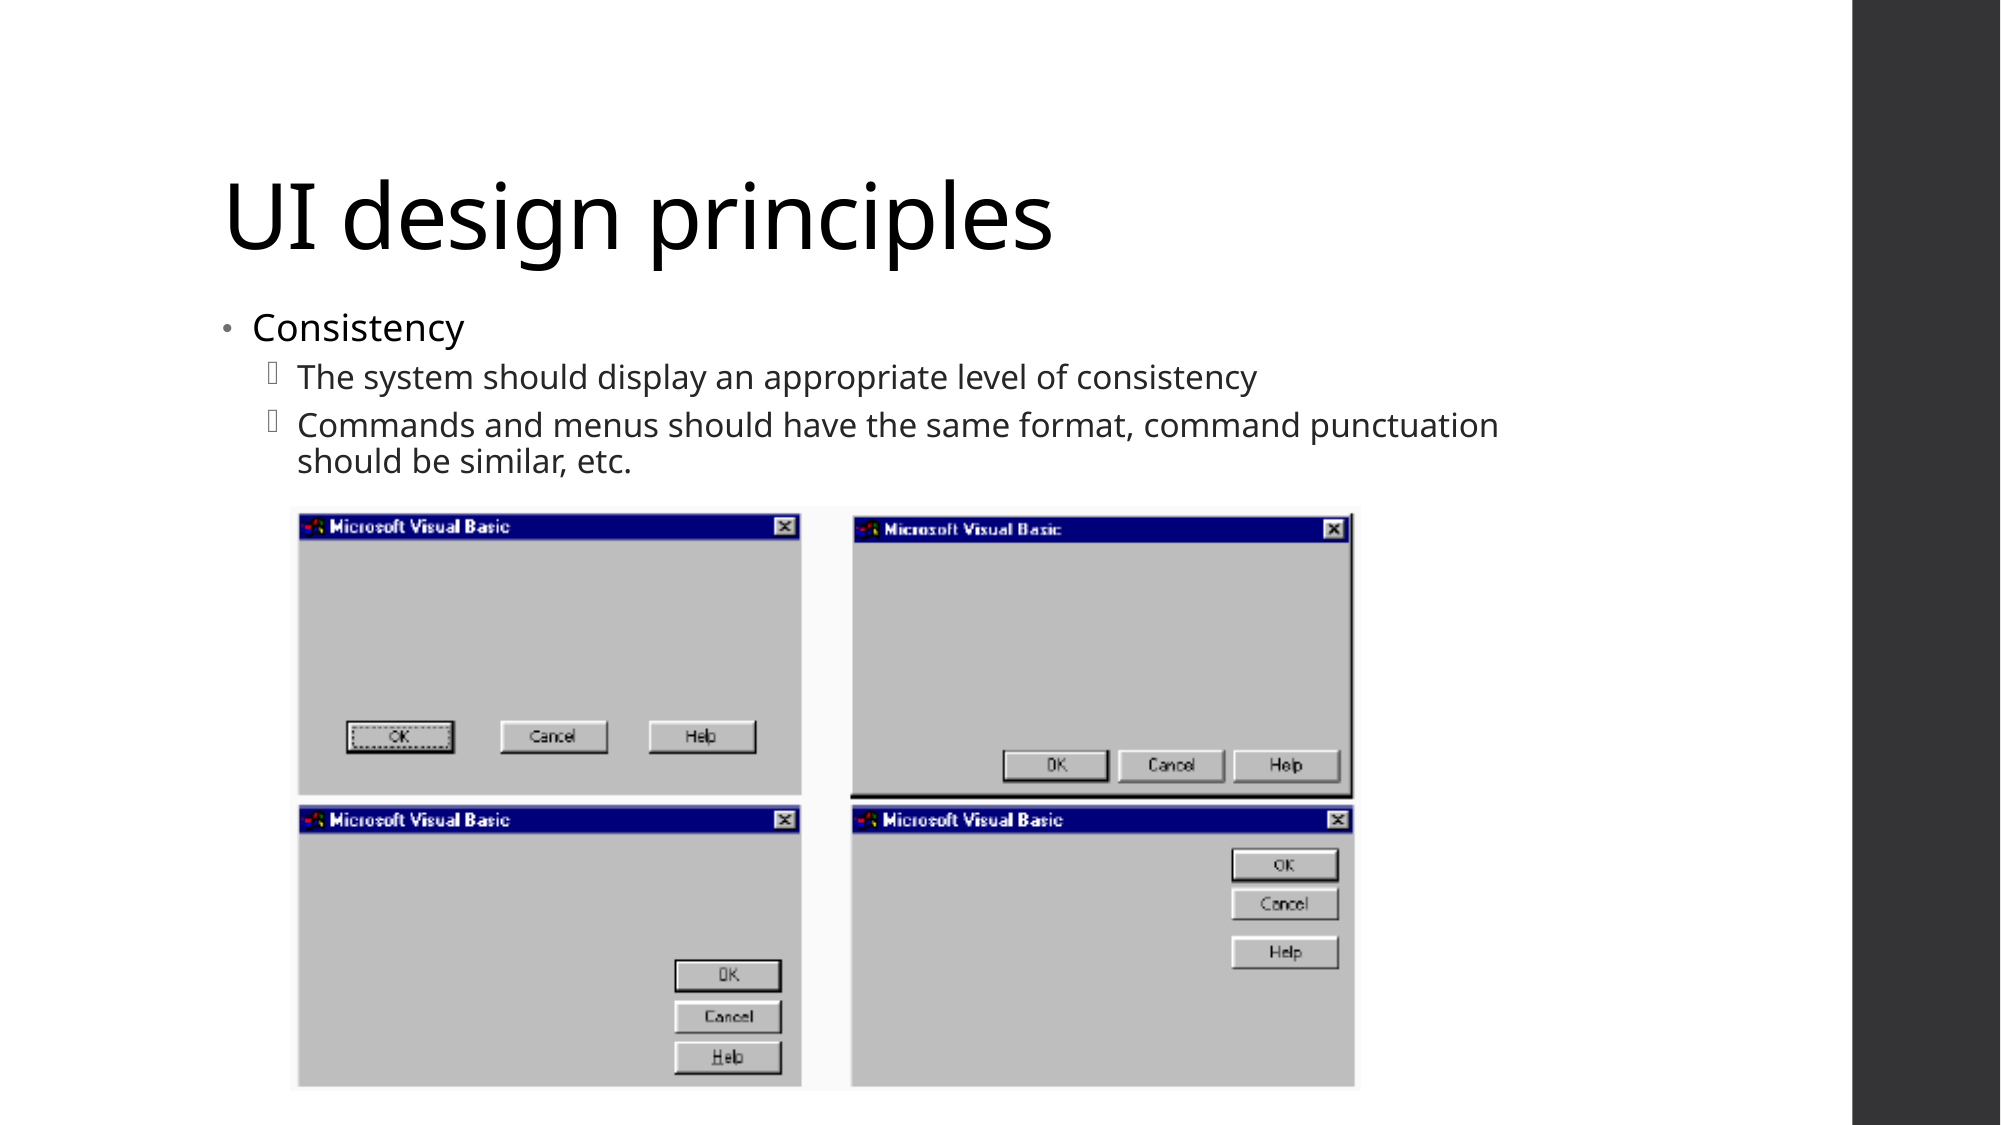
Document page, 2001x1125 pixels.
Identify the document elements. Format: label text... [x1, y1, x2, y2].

title UI design principles [206, 60, 1797, 278]
list Consistency The system should display an appropriate level of consistency Commands and menus should have the same format, command punctuation should be similar, etc. [206, 299, 1617, 1014]
picture [290, 506, 1362, 1091]
